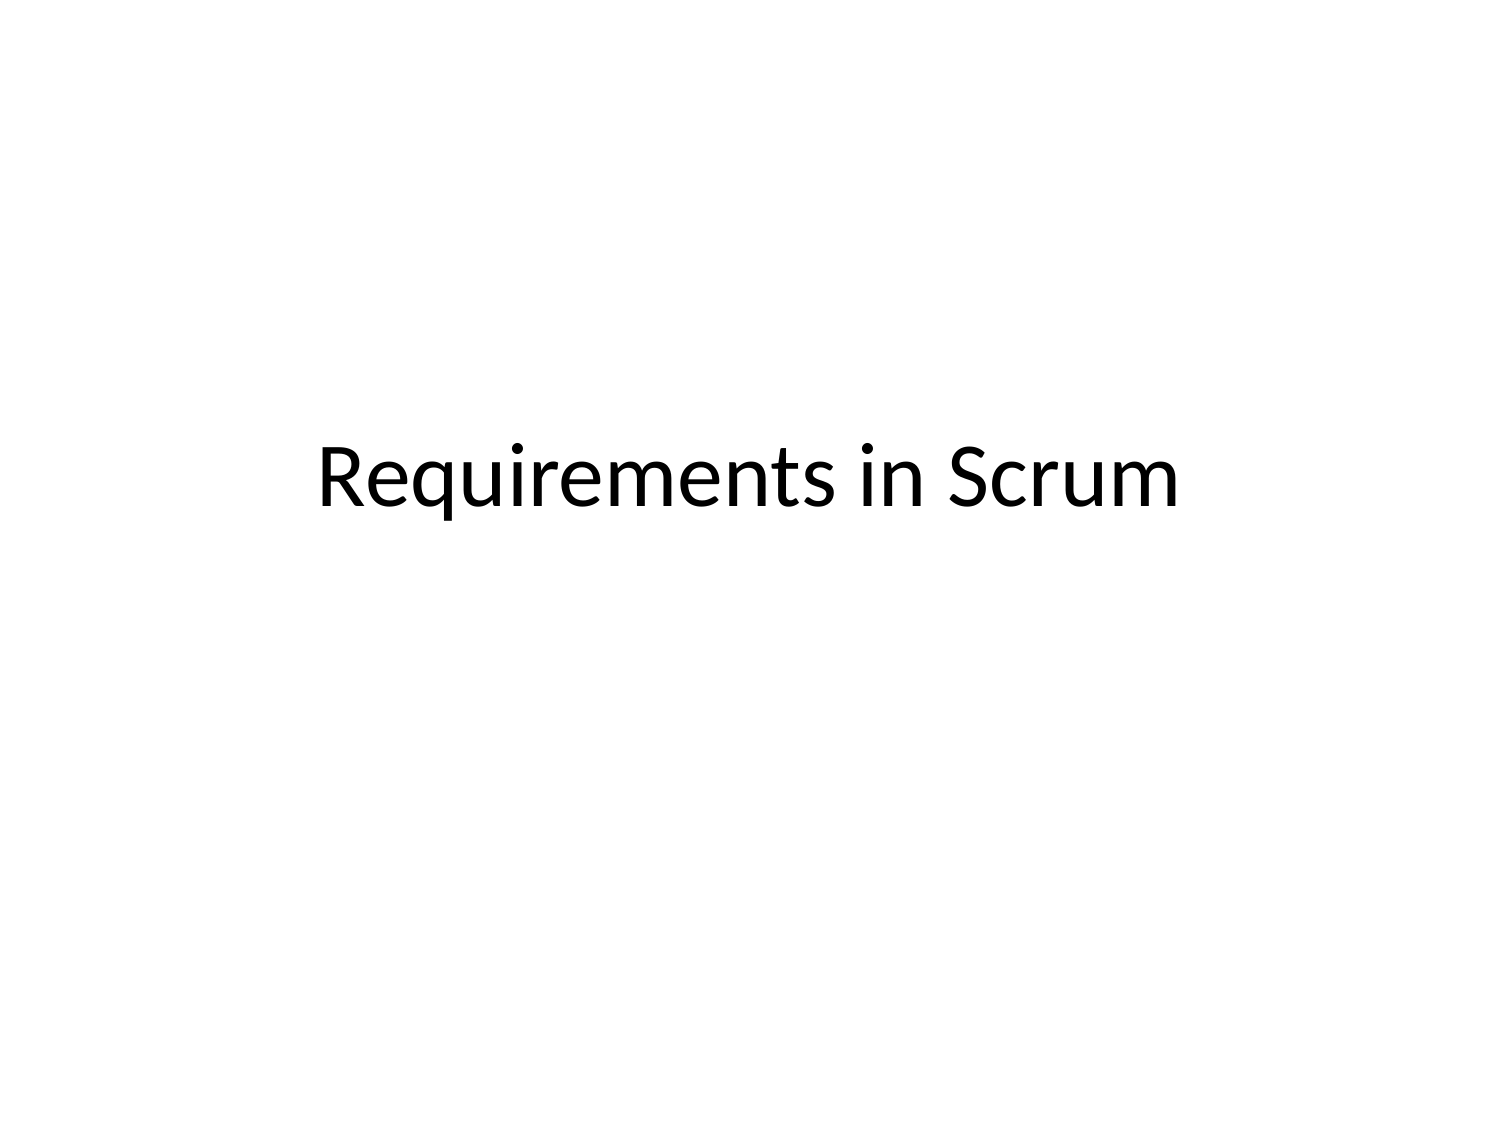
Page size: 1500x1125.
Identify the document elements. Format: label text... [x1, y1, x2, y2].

title Requirements in Scrum [112, 349, 1388, 591]
